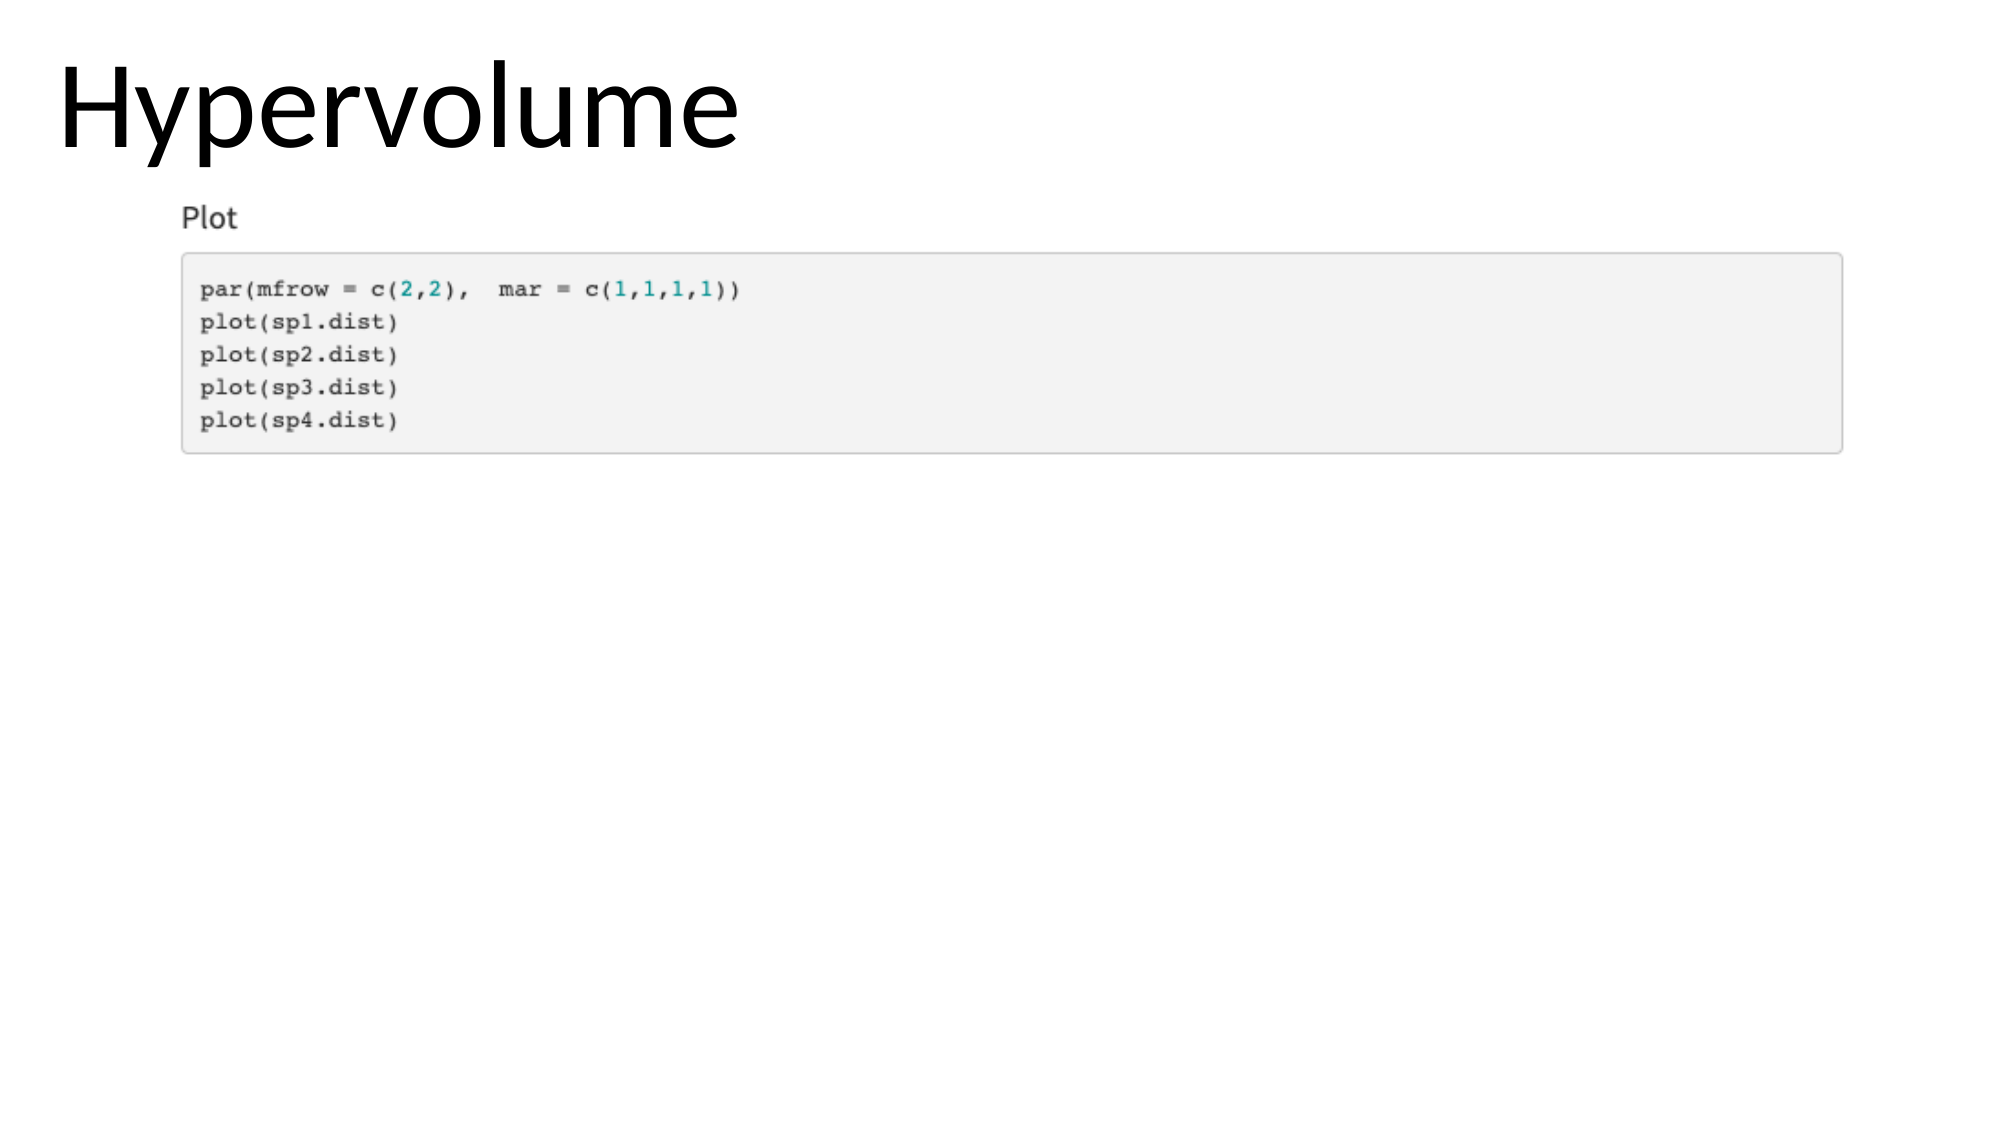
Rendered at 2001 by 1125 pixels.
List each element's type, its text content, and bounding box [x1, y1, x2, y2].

picture [133, 195, 1935, 482]
text_box Hypervolume [42, 15, 758, 180]
